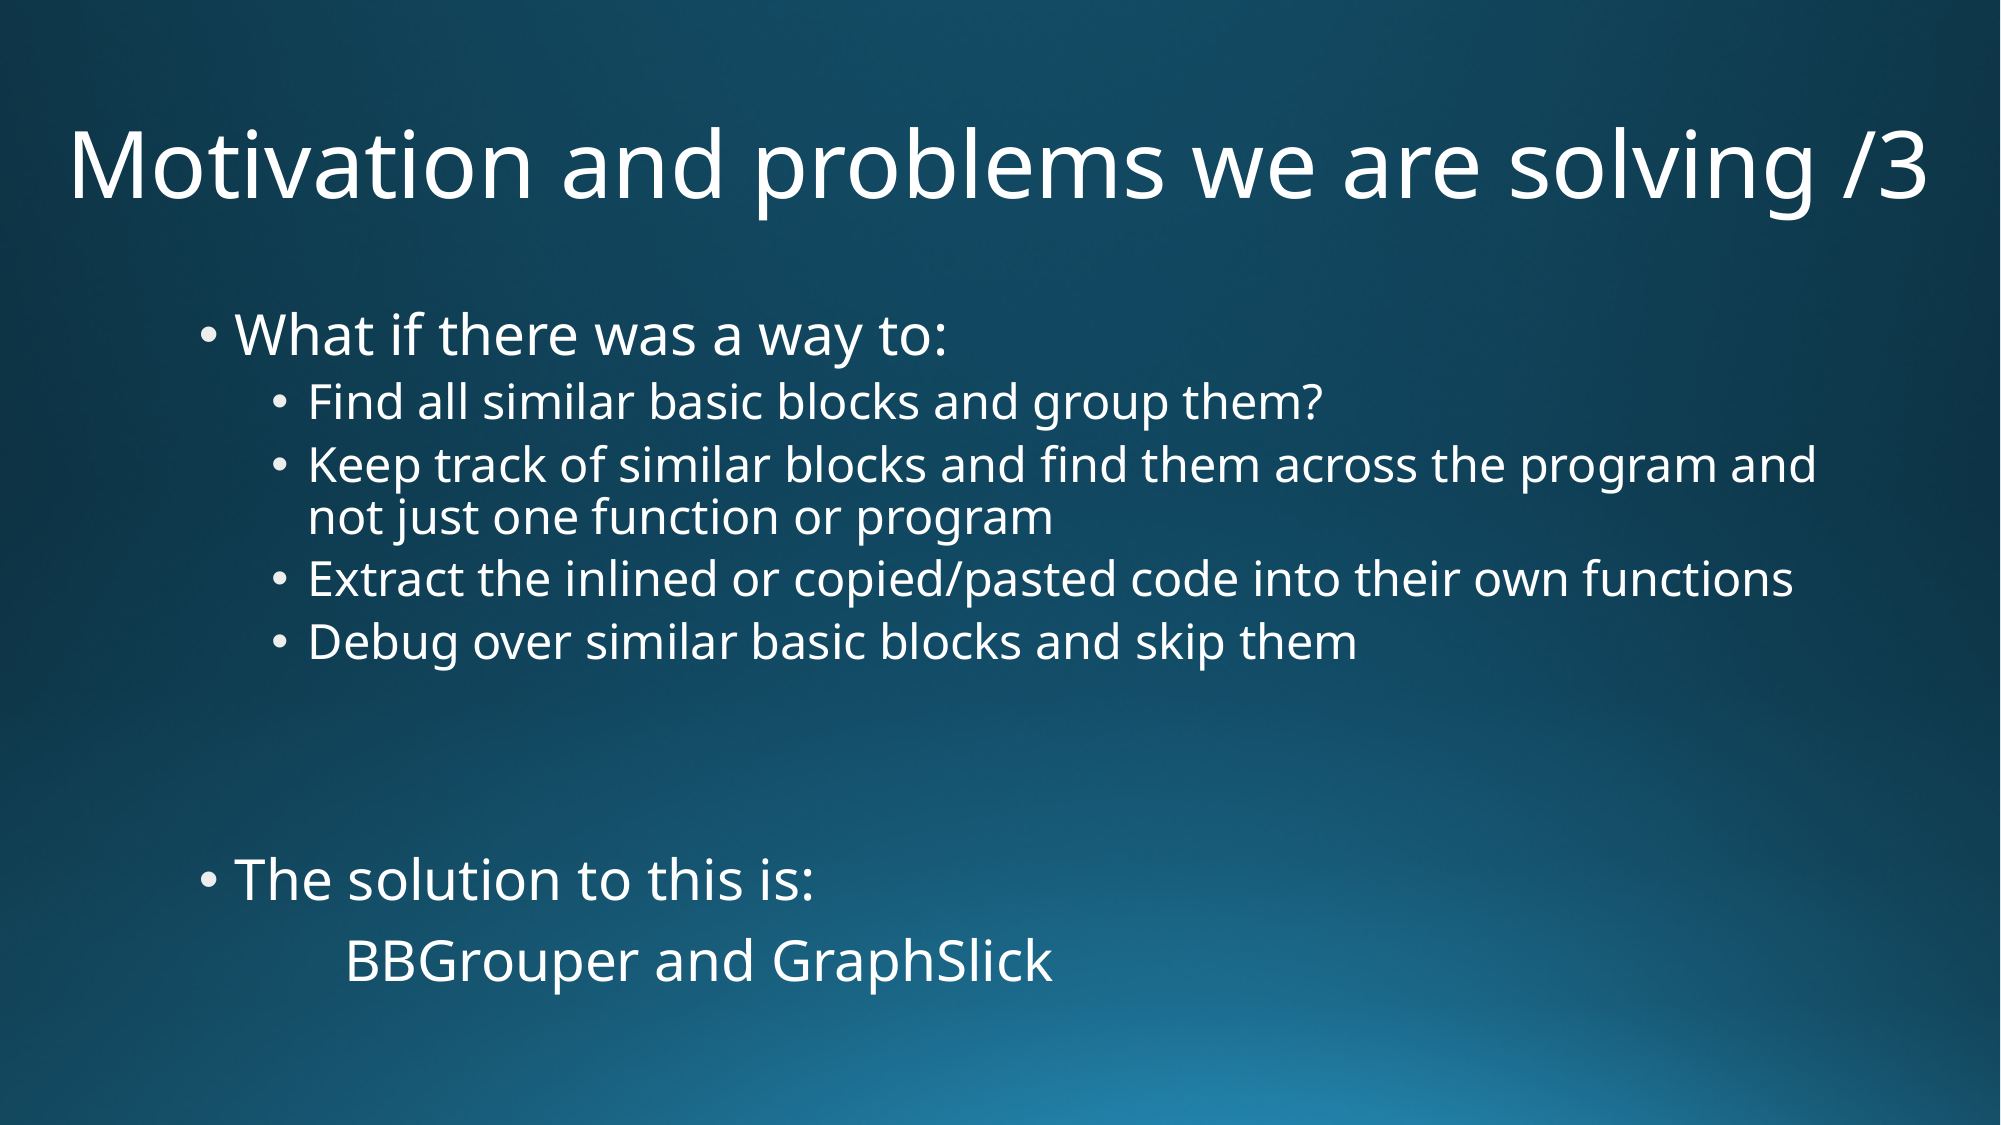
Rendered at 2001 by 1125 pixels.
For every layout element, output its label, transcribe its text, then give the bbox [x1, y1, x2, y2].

picture [0, 0, 2001, 1125]
title Motivation and problems we are solving /3 [51, 59, 1949, 278]
list What if there was a way to: Find all similar basic blocks and group them? Keep track of similar blocks and find them across the program and not just one function or program Extract the inlined or copied/pasted code into their own functions Debug over similar basic blocks and skip them The solution to this is: BBGrouper and GraphSlick [183, 299, 1863, 1014]
